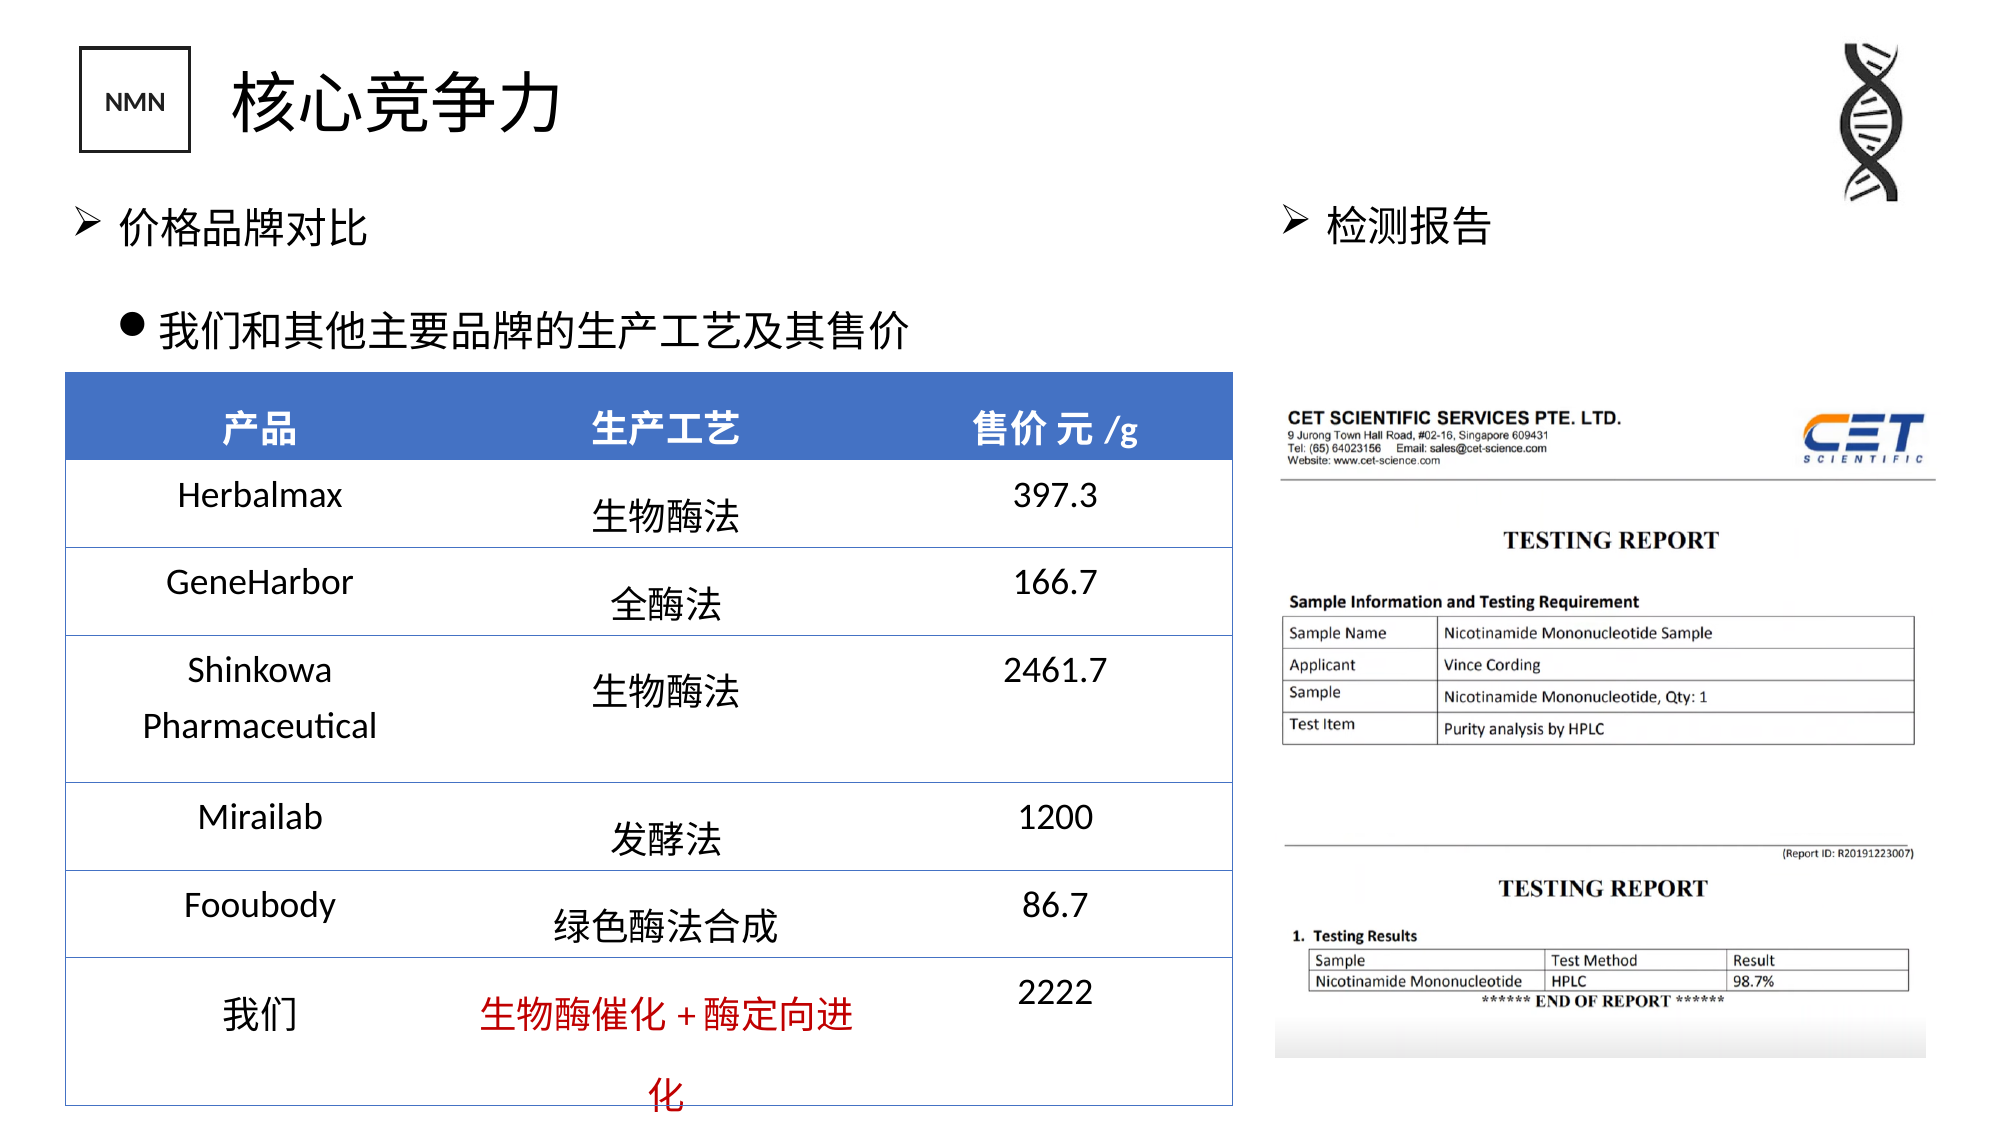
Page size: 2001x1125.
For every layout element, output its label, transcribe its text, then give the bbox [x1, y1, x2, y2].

table_cell 生物酶法 [455, 636, 879, 782]
picture [1807, 21, 1930, 225]
table_cell 1200 [879, 783, 1232, 870]
table_cell 我们 [66, 958, 455, 1105]
table_cell 2222 [879, 958, 1232, 1105]
table_cell Shinkowa Pharmaceutical [66, 636, 455, 782]
table_cell 397.3 [879, 460, 1232, 547]
table_header 售价 元/g [879, 373, 1232, 459]
table_cell 86.7 [879, 871, 1232, 957]
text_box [1273, 394, 1941, 529]
table_cell 绿色酶法合成 [455, 871, 879, 957]
table_cell 166.7 [879, 548, 1232, 635]
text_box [1275, 833, 1926, 1058]
text_box 我们和其他主要品牌的生产工艺及其售价 [102, 272, 1478, 362]
table_cell 发酵法 [455, 783, 879, 870]
table_cell Fooubody [66, 871, 455, 957]
table_cell 2461.7 [879, 636, 1232, 782]
table_cell GeneHarbor [66, 548, 455, 635]
text_box 核心竞争力 [216, 53, 829, 149]
table_cell Herbalmax [66, 460, 455, 547]
table_header 产品 [66, 373, 455, 459]
table_cell 全酶法 [455, 548, 879, 635]
table_cell 生物酶法 [455, 460, 879, 547]
table_header 生产工艺 [455, 373, 879, 459]
text_box 检测报告 [1264, 191, 1509, 257]
table_cell Mirailab [66, 783, 455, 870]
table_cell 生物酶催化+酶定向进化 [455, 958, 879, 1105]
text_box 价格品牌对比 [56, 194, 384, 260]
picture [1275, 529, 1933, 746]
